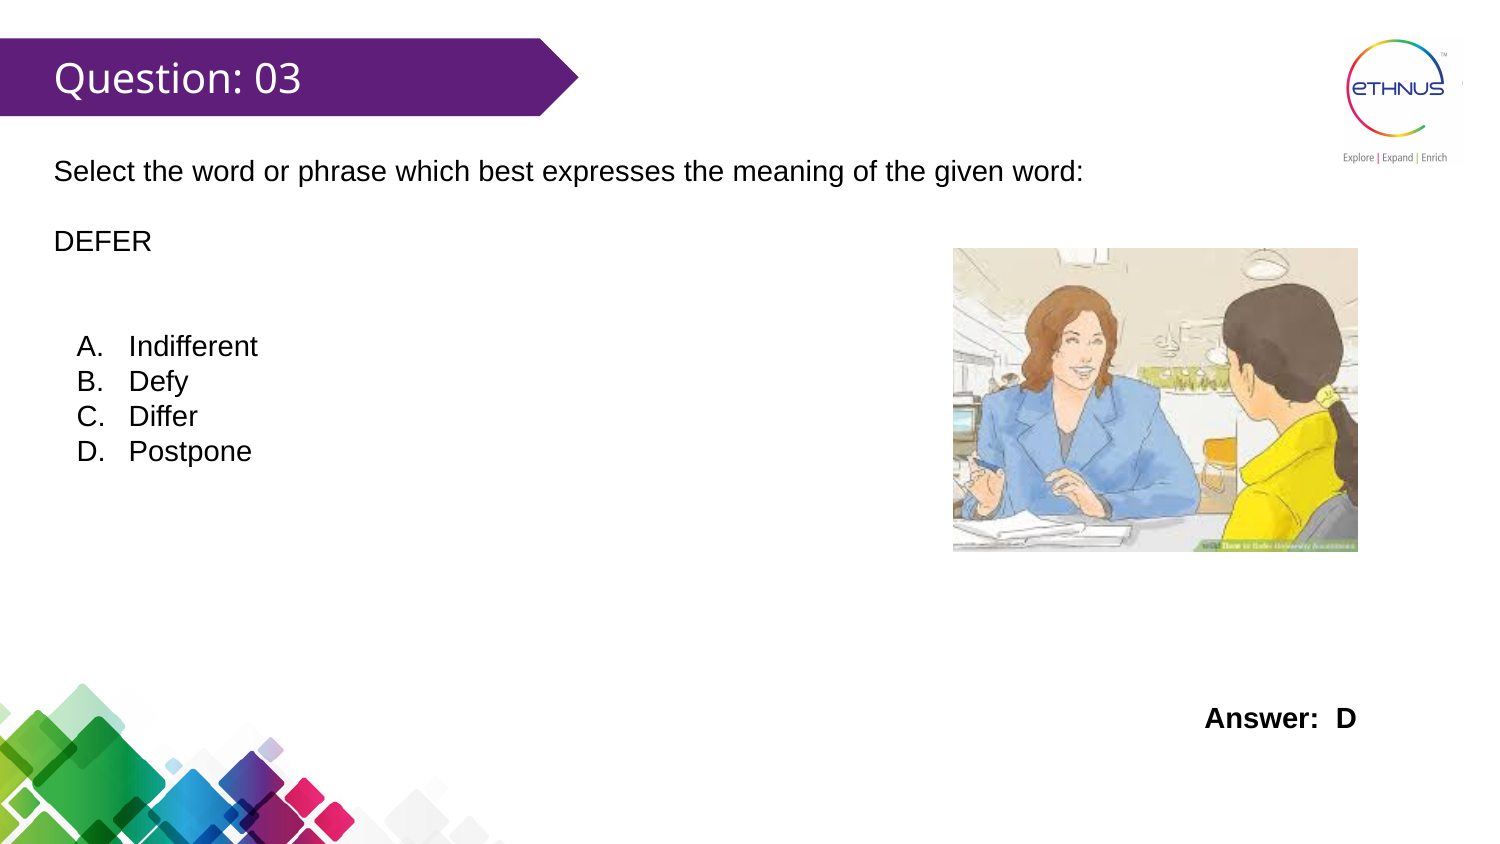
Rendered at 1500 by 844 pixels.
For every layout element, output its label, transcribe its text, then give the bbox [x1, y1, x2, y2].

text_box [518, 38, 579, 117]
text_box Answer: D [1189, 684, 1446, 763]
picture [0, 668, 732, 844]
picture [1343, 38, 1463, 165]
text_box Select the word or phrase which best expresses the meaning of the given word: DEFER Indifferent Defy Differ Postpone [53, 152, 1265, 669]
text_box [0, 38, 53, 117]
text_box Question: 03 [53, 38, 518, 117]
picture [952, 248, 1358, 553]
